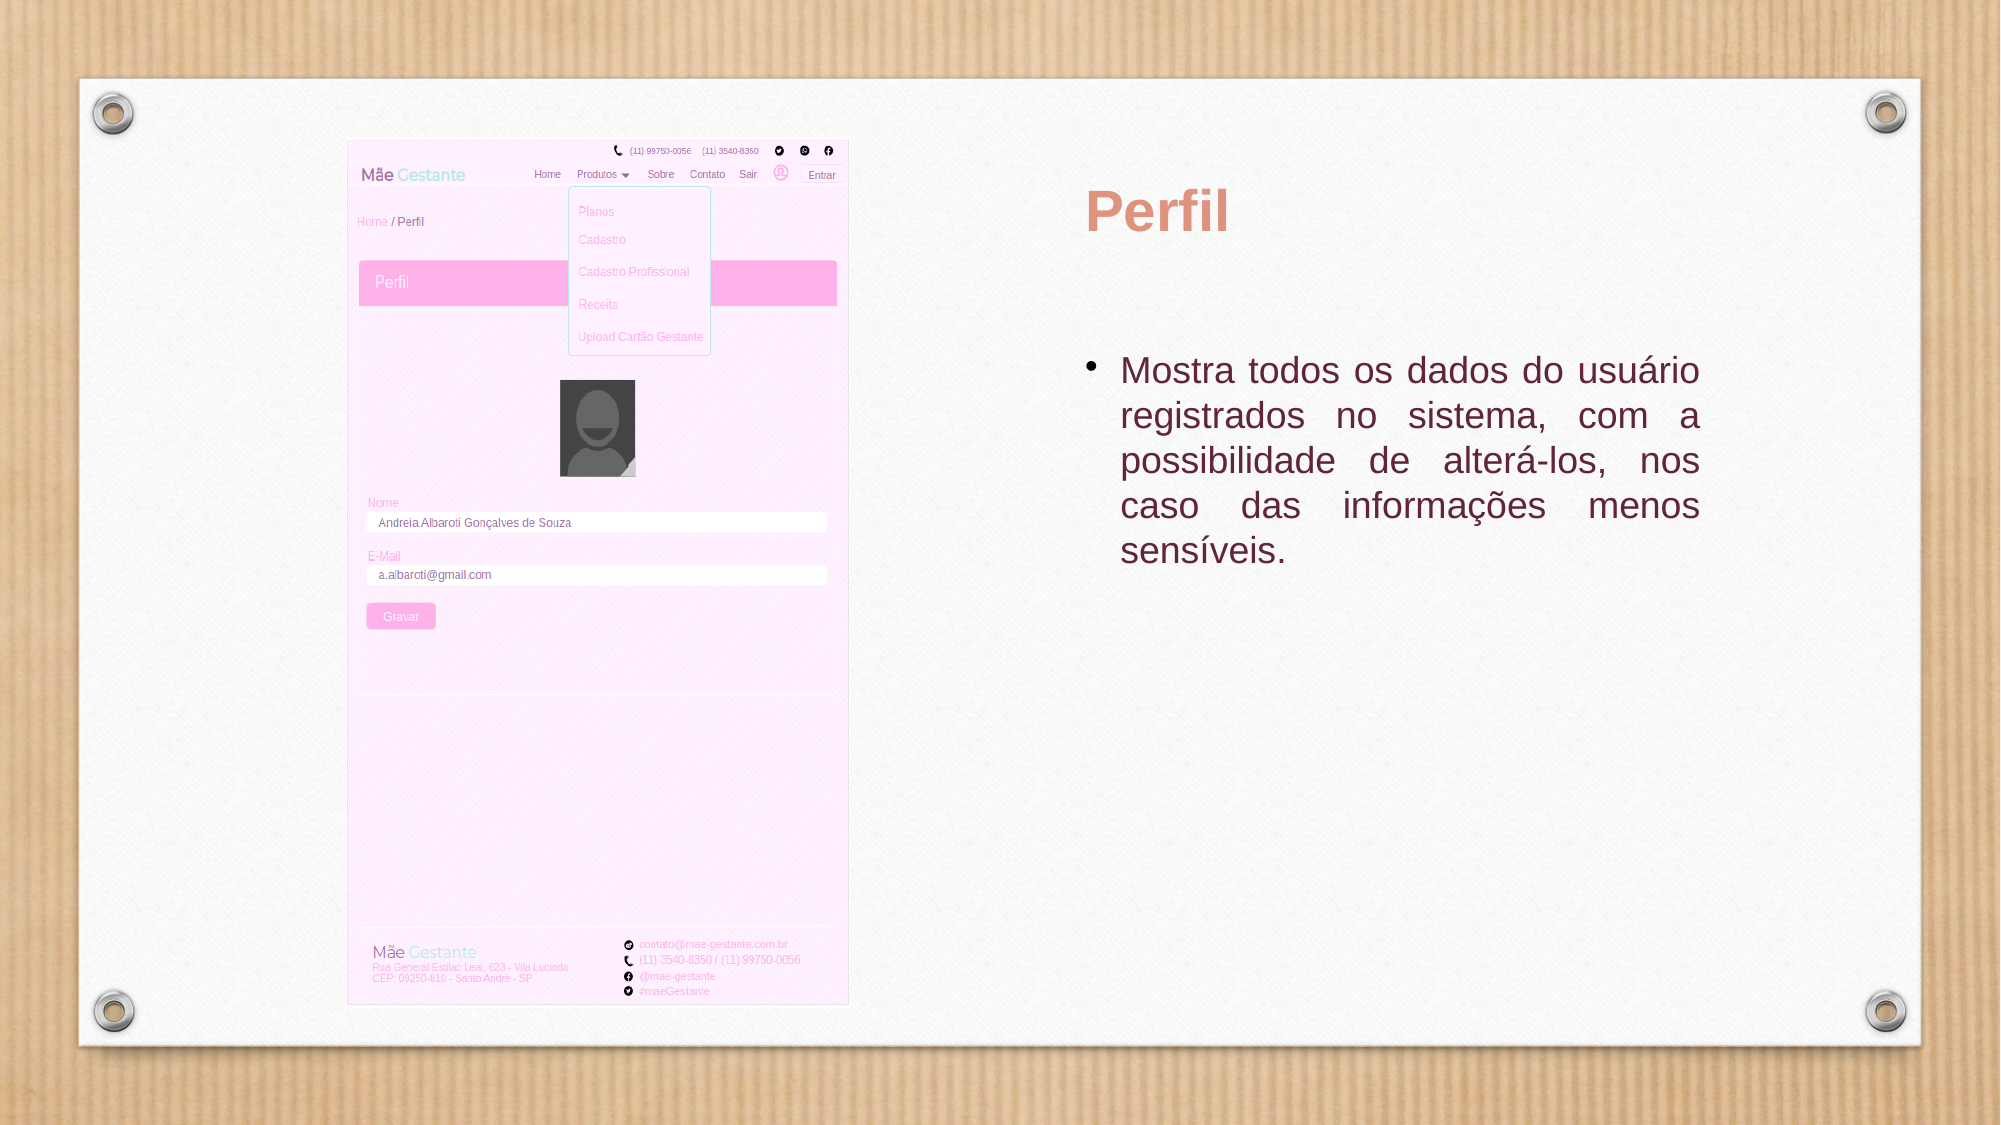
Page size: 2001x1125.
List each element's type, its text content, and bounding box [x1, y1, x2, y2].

text_box Mostra todos os dados do usuário registrados no sistema, com a possibilidade de alterá-los, nos caso das informações menos sensíveis. [1070, 339, 1716, 965]
picture [0, 0, 2001, 1125]
text_box Perfil [1070, 76, 1716, 339]
